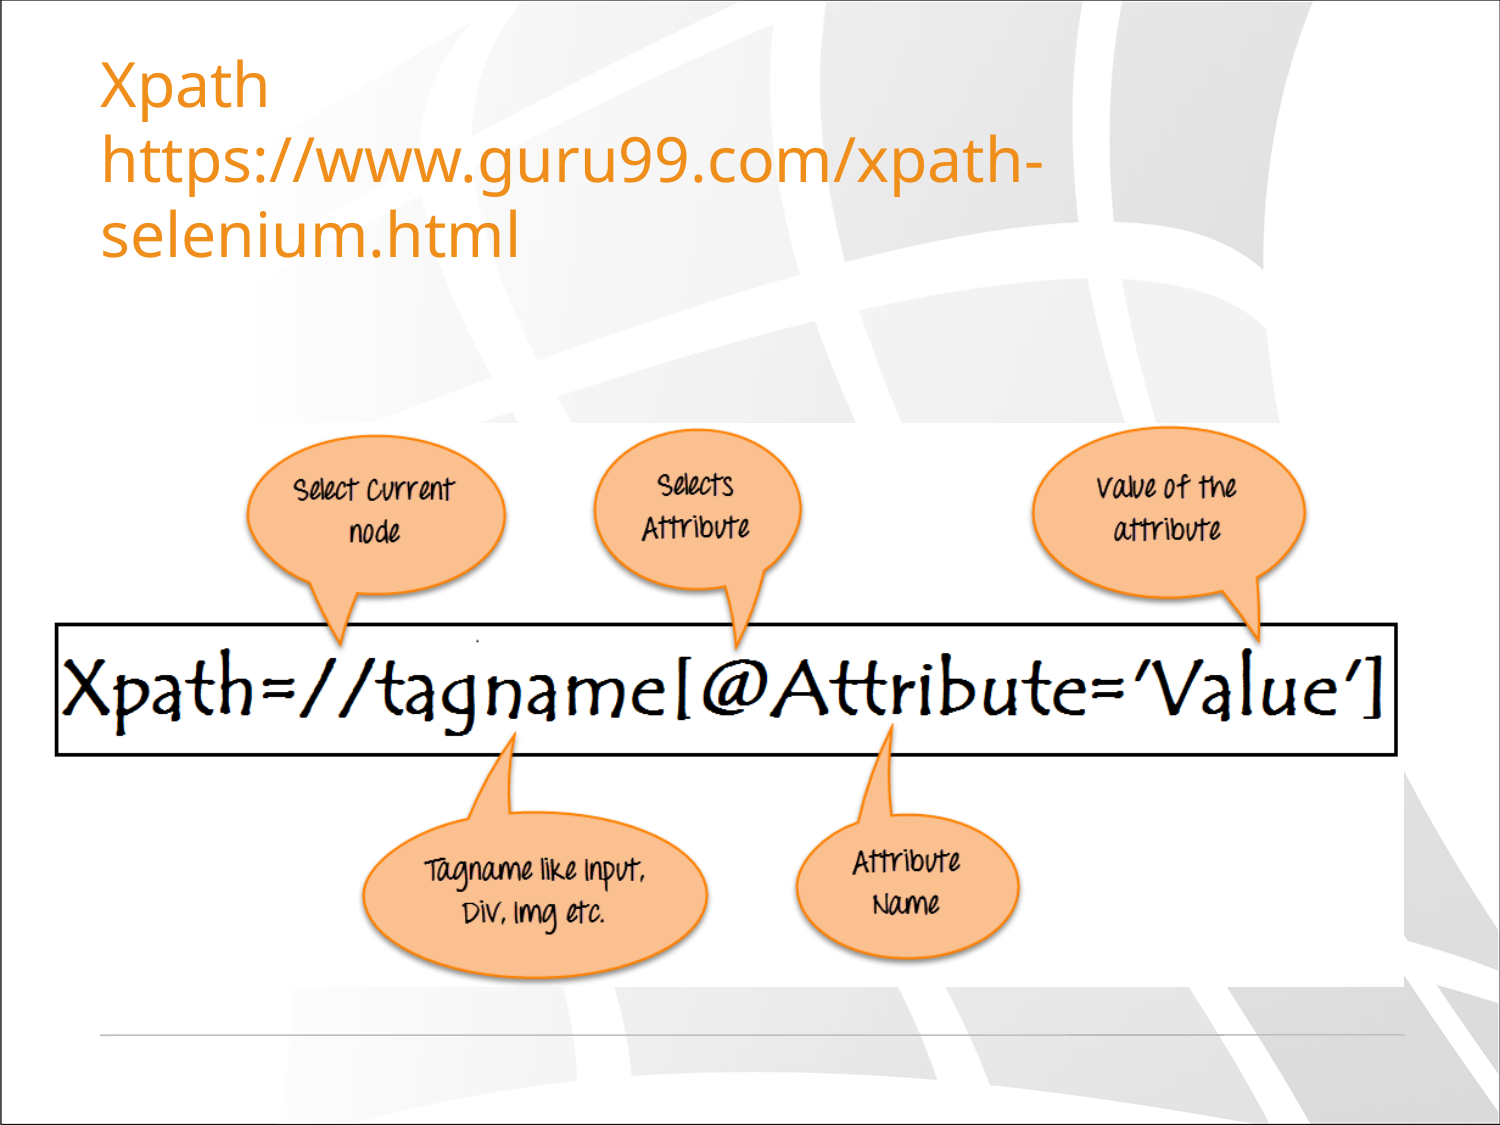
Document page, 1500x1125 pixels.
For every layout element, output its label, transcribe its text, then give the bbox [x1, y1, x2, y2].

picture [0, 0, 1500, 1125]
title Xpath https://www.guru99.com/xpath-selenium.html [100, 78, 1412, 245]
